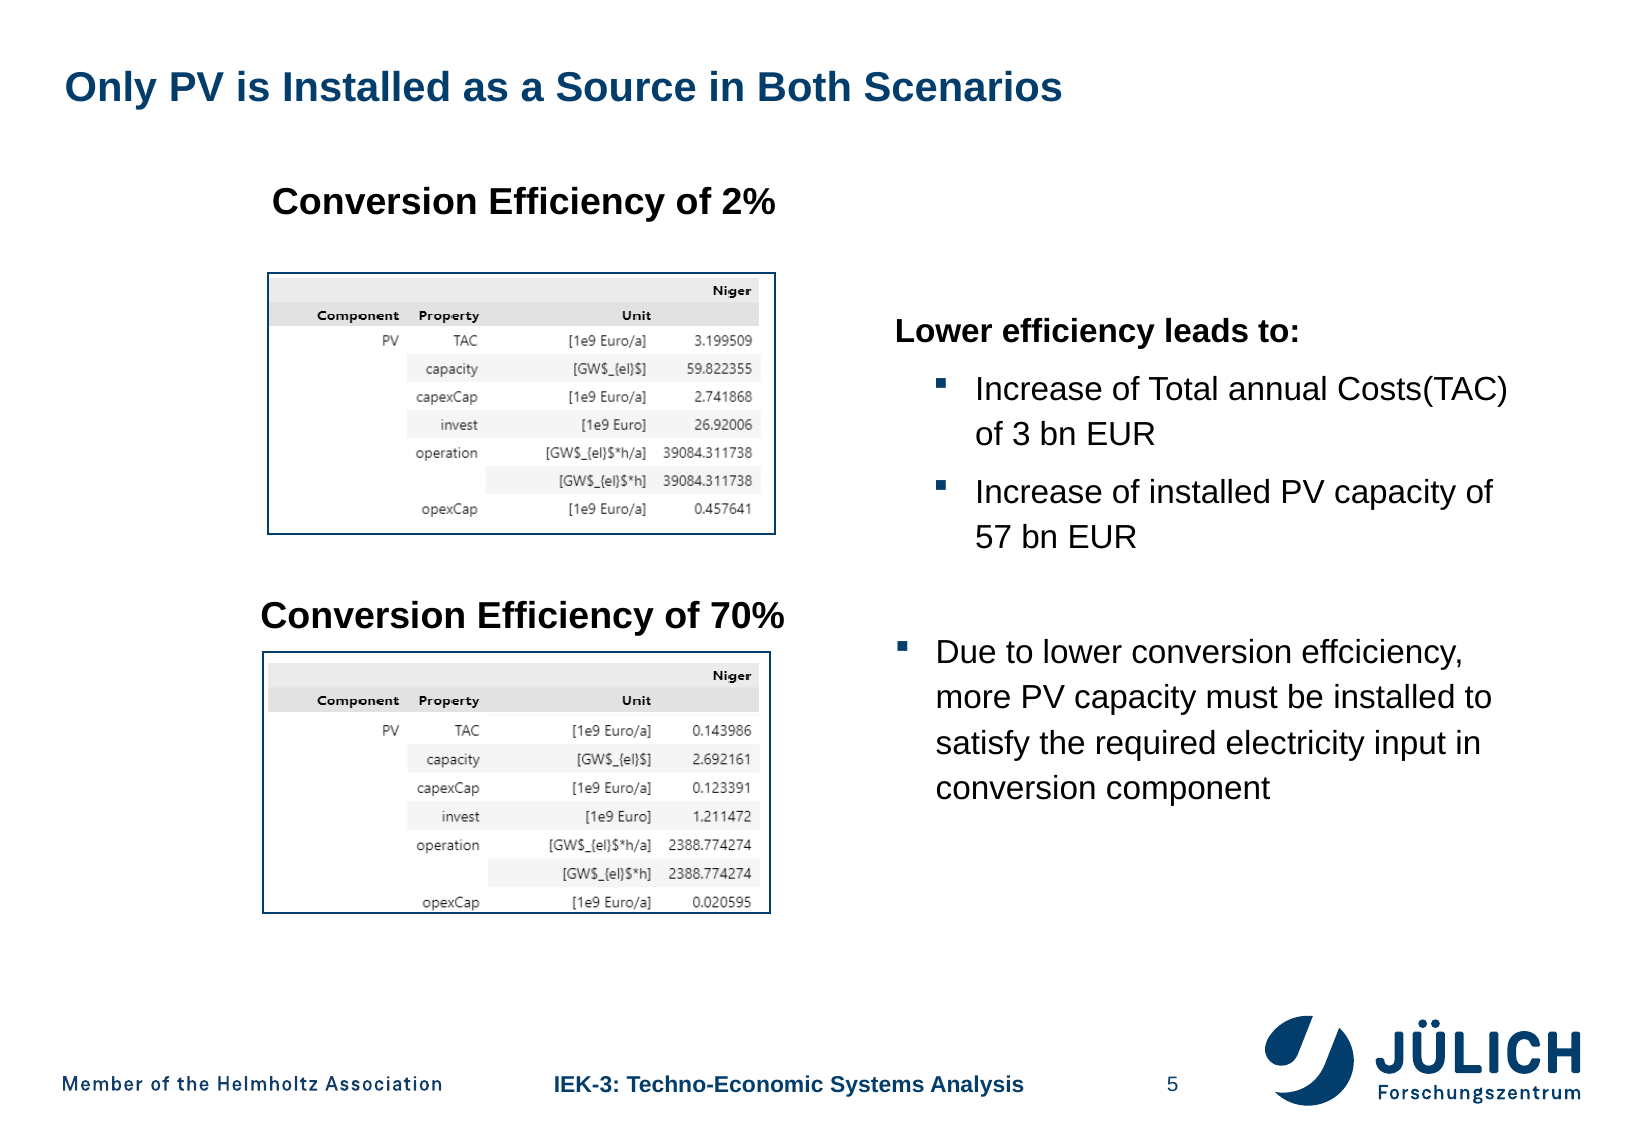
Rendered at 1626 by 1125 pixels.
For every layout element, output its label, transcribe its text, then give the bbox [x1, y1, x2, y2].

text_box Conversion Efficiency of 2% [64, 172, 984, 231]
list Lower efficiency leads to: Increase of Total annual Costs(TAC) of 3 bn EUR Increase of installed PV capacity of 57 bn EUR Due to lower conversion effciciency, more PV capacity must be installed to satisfy the required electricity input in conversion component [880, 296, 1549, 852]
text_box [268, 663, 766, 918]
text_box [267, 272, 776, 535]
title Only PV is Installed as a Source in Both Scenarios [64, 52, 1561, 126]
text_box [268, 278, 766, 519]
slide_number 5 [1166, 1070, 1238, 1109]
text_box [262, 651, 771, 914]
text_box Conversion Efficiency of 70% [62, 586, 984, 644]
